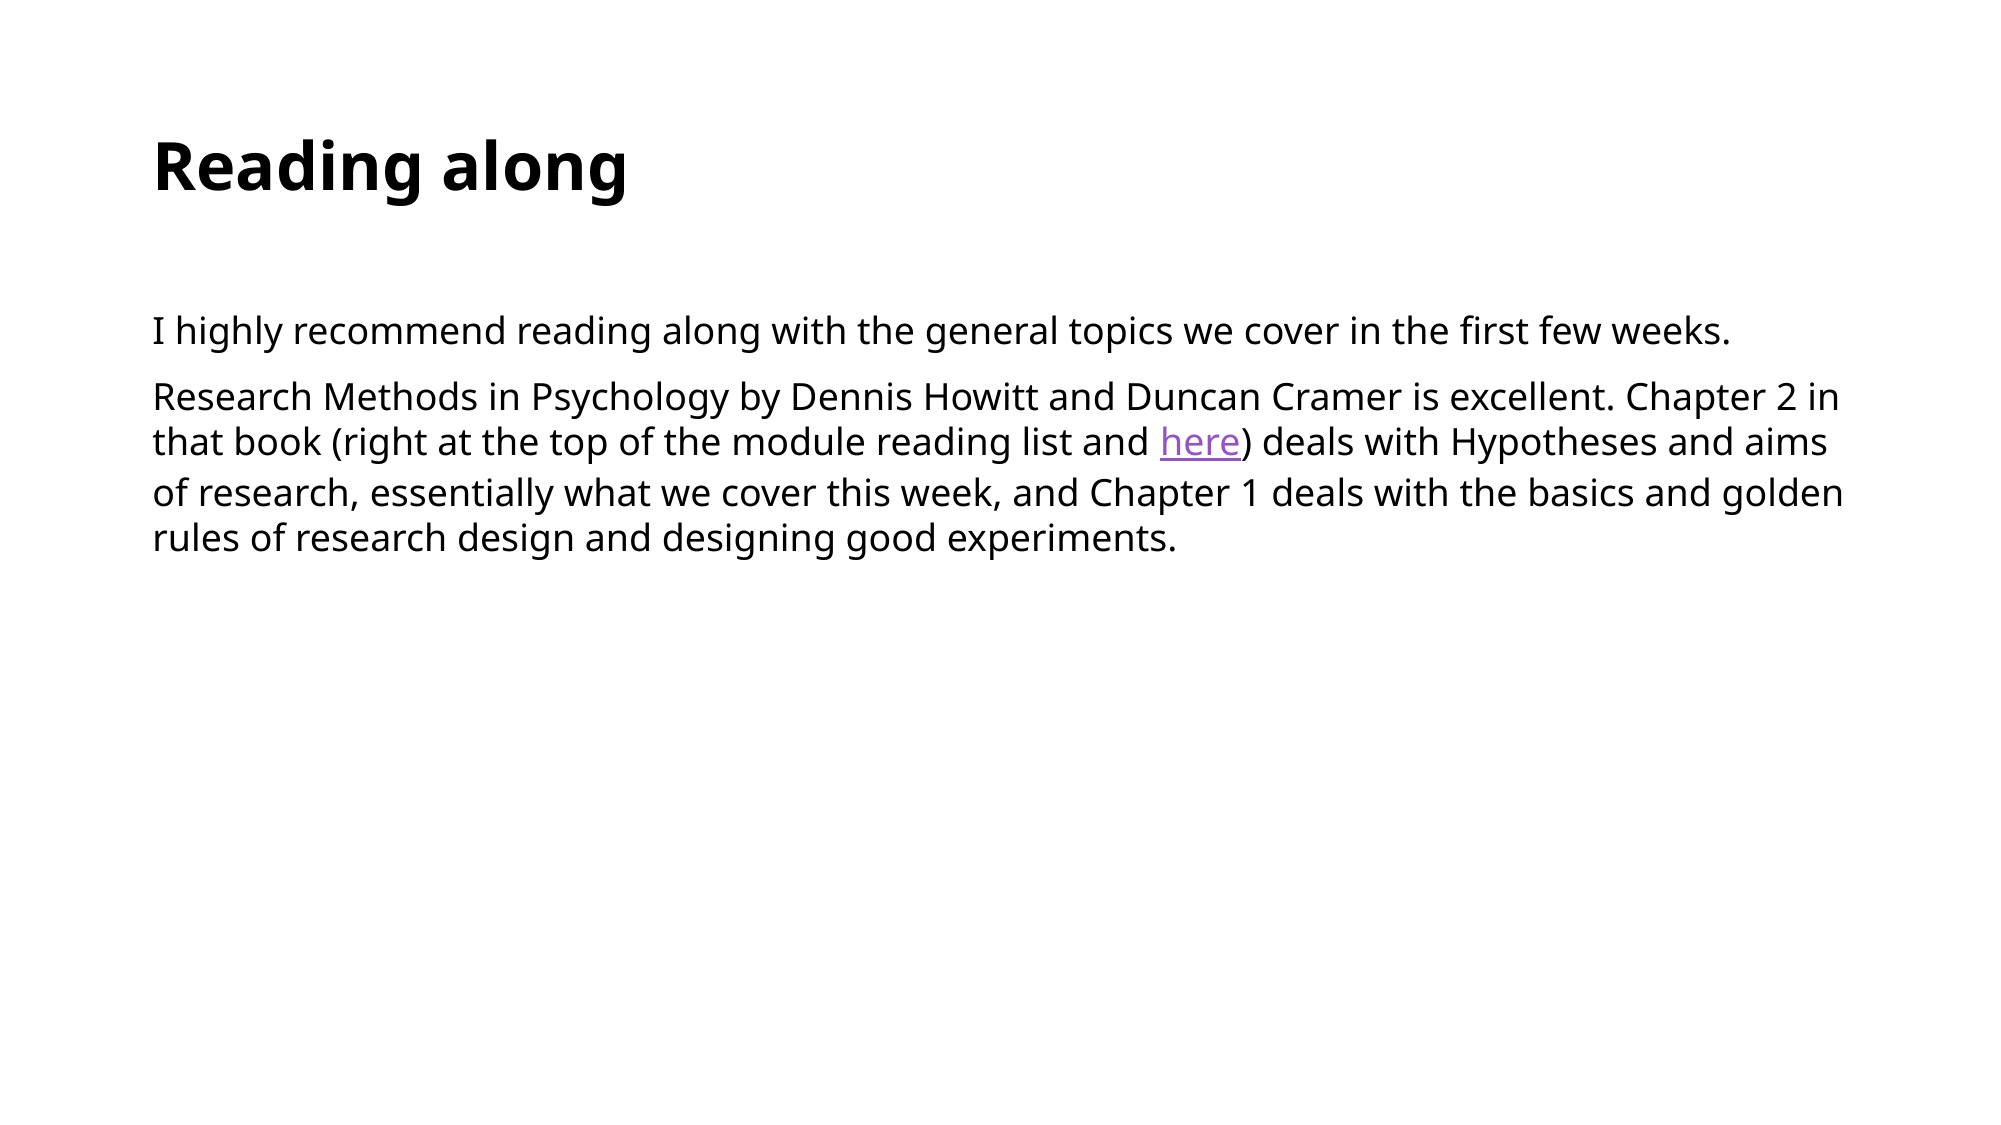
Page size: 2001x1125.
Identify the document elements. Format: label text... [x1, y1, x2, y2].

title Reading along [137, 59, 1779, 278]
list I highly recommend reading along with the general topics we cover in the first few weeks. Research Methods in Psychology by Dennis Howitt and Duncan Cramer is excellent. Chapter 2 in that book (right at the top of the module reading list and here) deals with Hypotheses and aims of research, essentially what we cover this week, and Chapter 1 deals with the basics and golden rules of research design and designing good experiments. [137, 299, 1863, 1014]
